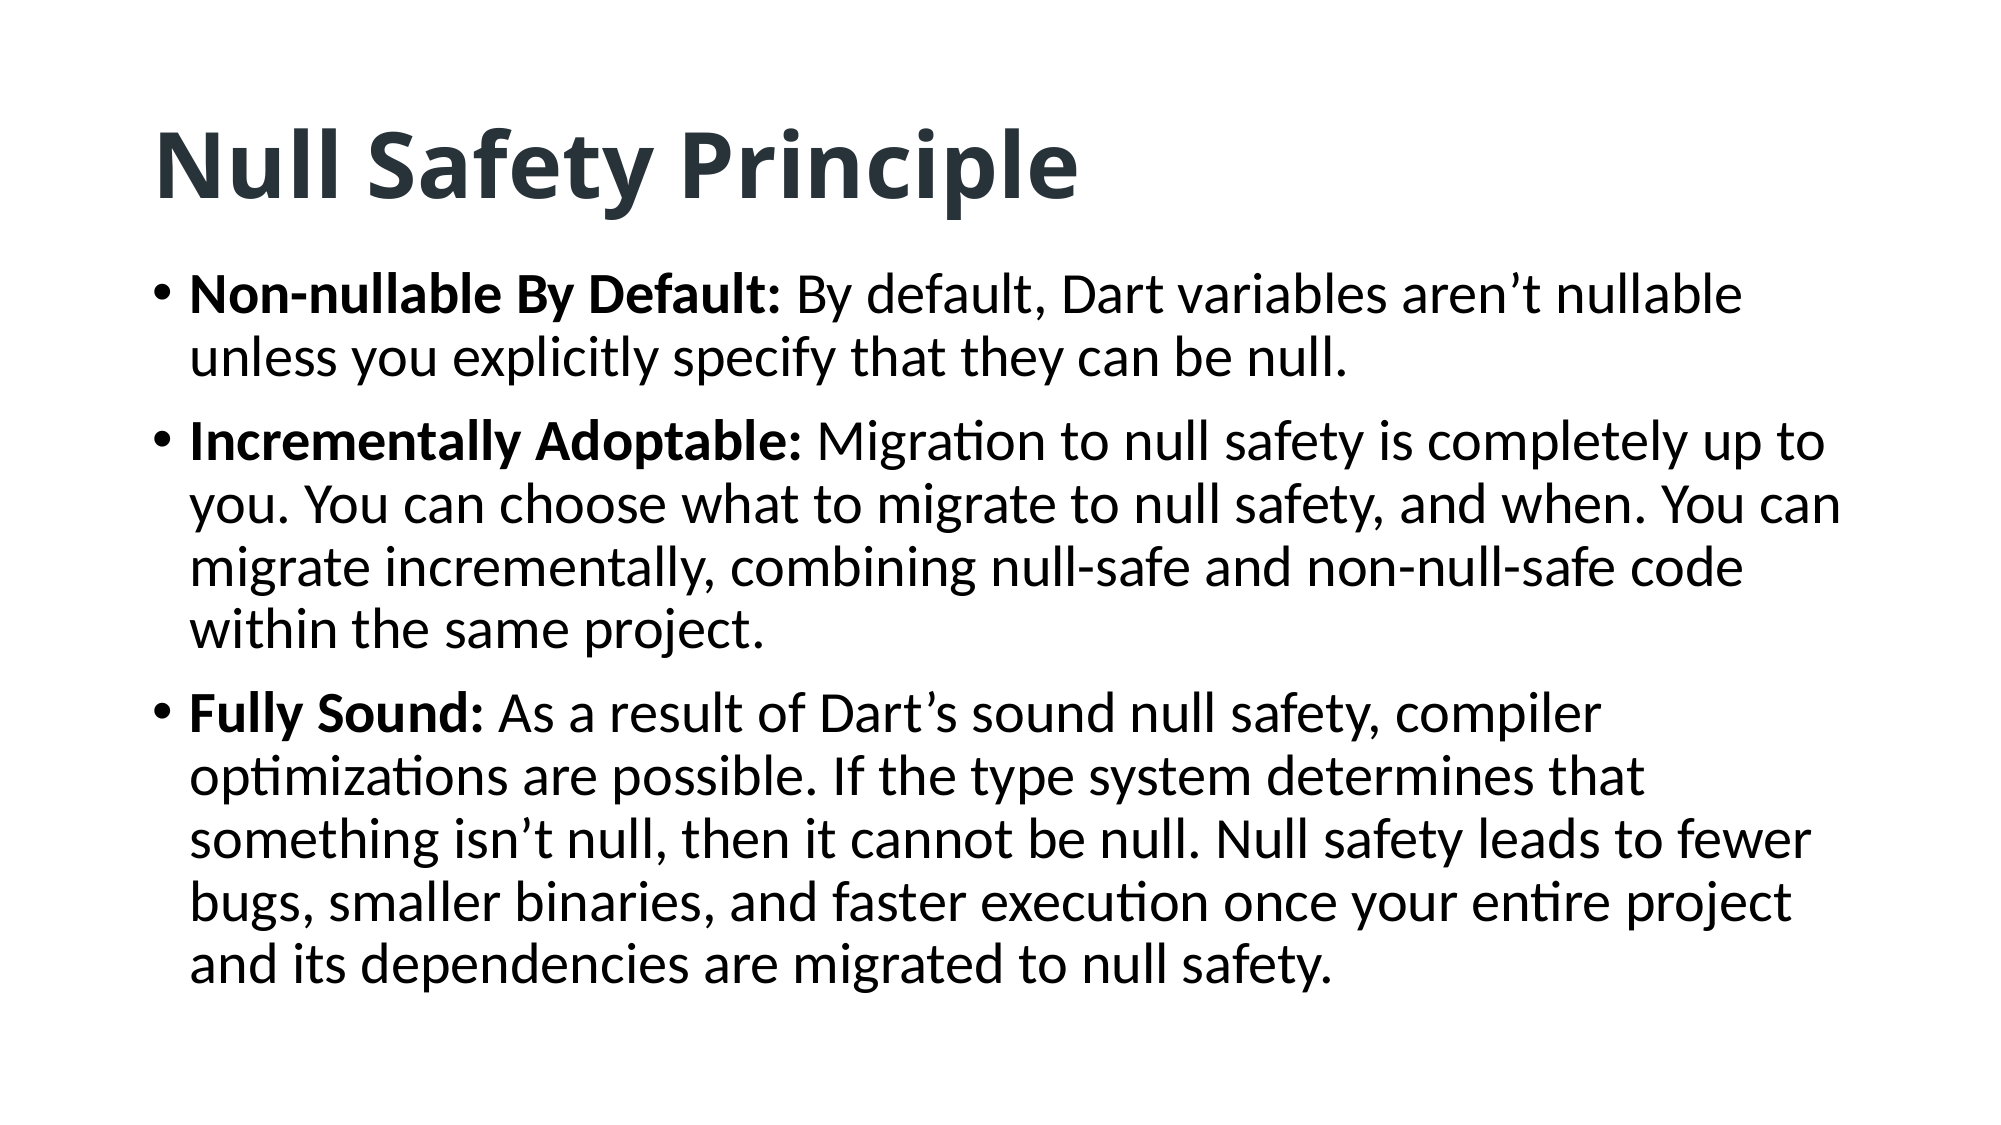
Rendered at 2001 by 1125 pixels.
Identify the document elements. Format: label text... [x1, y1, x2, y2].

list Non-nullable By Default: By default, Dart variables aren’t nullable unless you explicitly specify that they can be null. Incrementally Adoptable: Migration to null safety is completely up to you. You can choose what to migrate to null safety, and when. You can migrate incrementally, combining null-safe and non-null-safe code within the same project. Fully Sound: As a result of Dart’s sound null safety, compiler optimizations are possible. If the type system determines that something isn’t null, then it cannot be null. Null safety leads to fewer bugs, smaller binaries, and faster execution once your entire project and its dependencies are migrated to null safety. [137, 256, 1863, 1106]
title Null Safety Principle [137, 59, 1863, 256]
